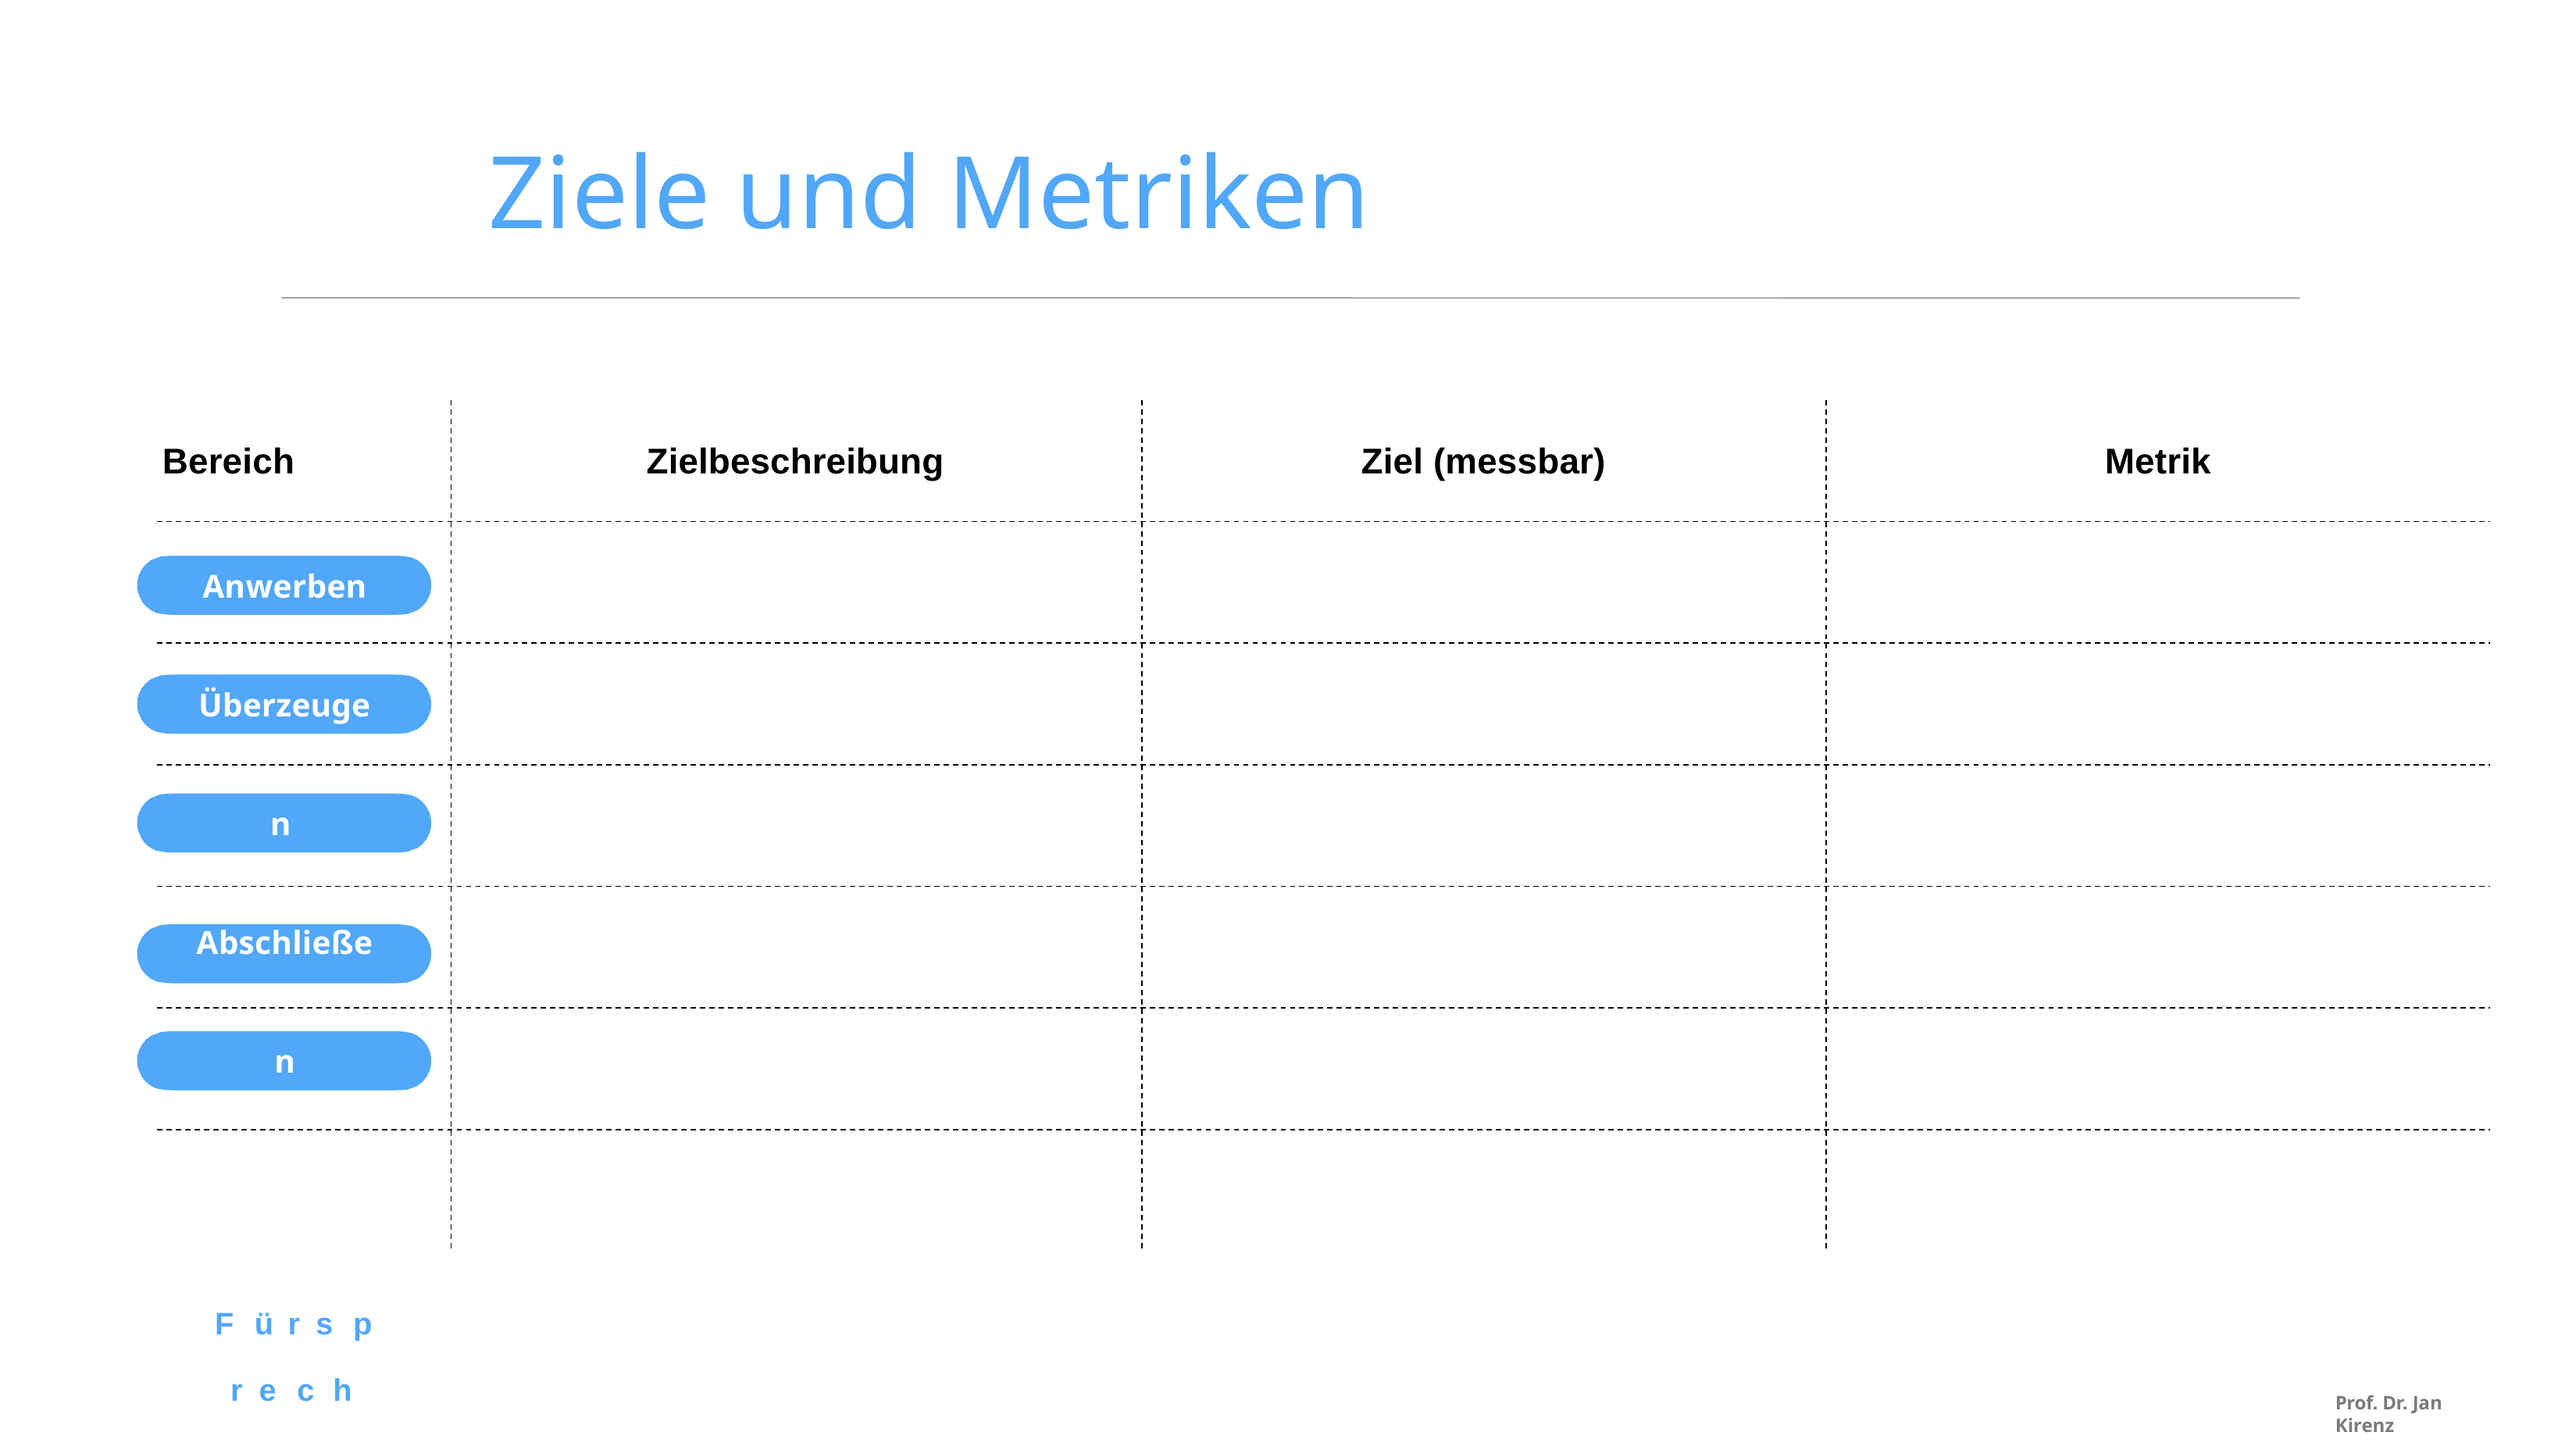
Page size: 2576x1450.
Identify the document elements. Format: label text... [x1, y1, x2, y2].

text_box Anwerben Überzeugen Abschließen Binden FFüürrsspprercehcehr er [191, 1260, 416, 1450]
title Ziele und Metriken [487, 126, 1957, 371]
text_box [137, 399, 2491, 1252]
footer Prof. Dr. Jan Kirenz [2333, 1391, 2503, 1450]
